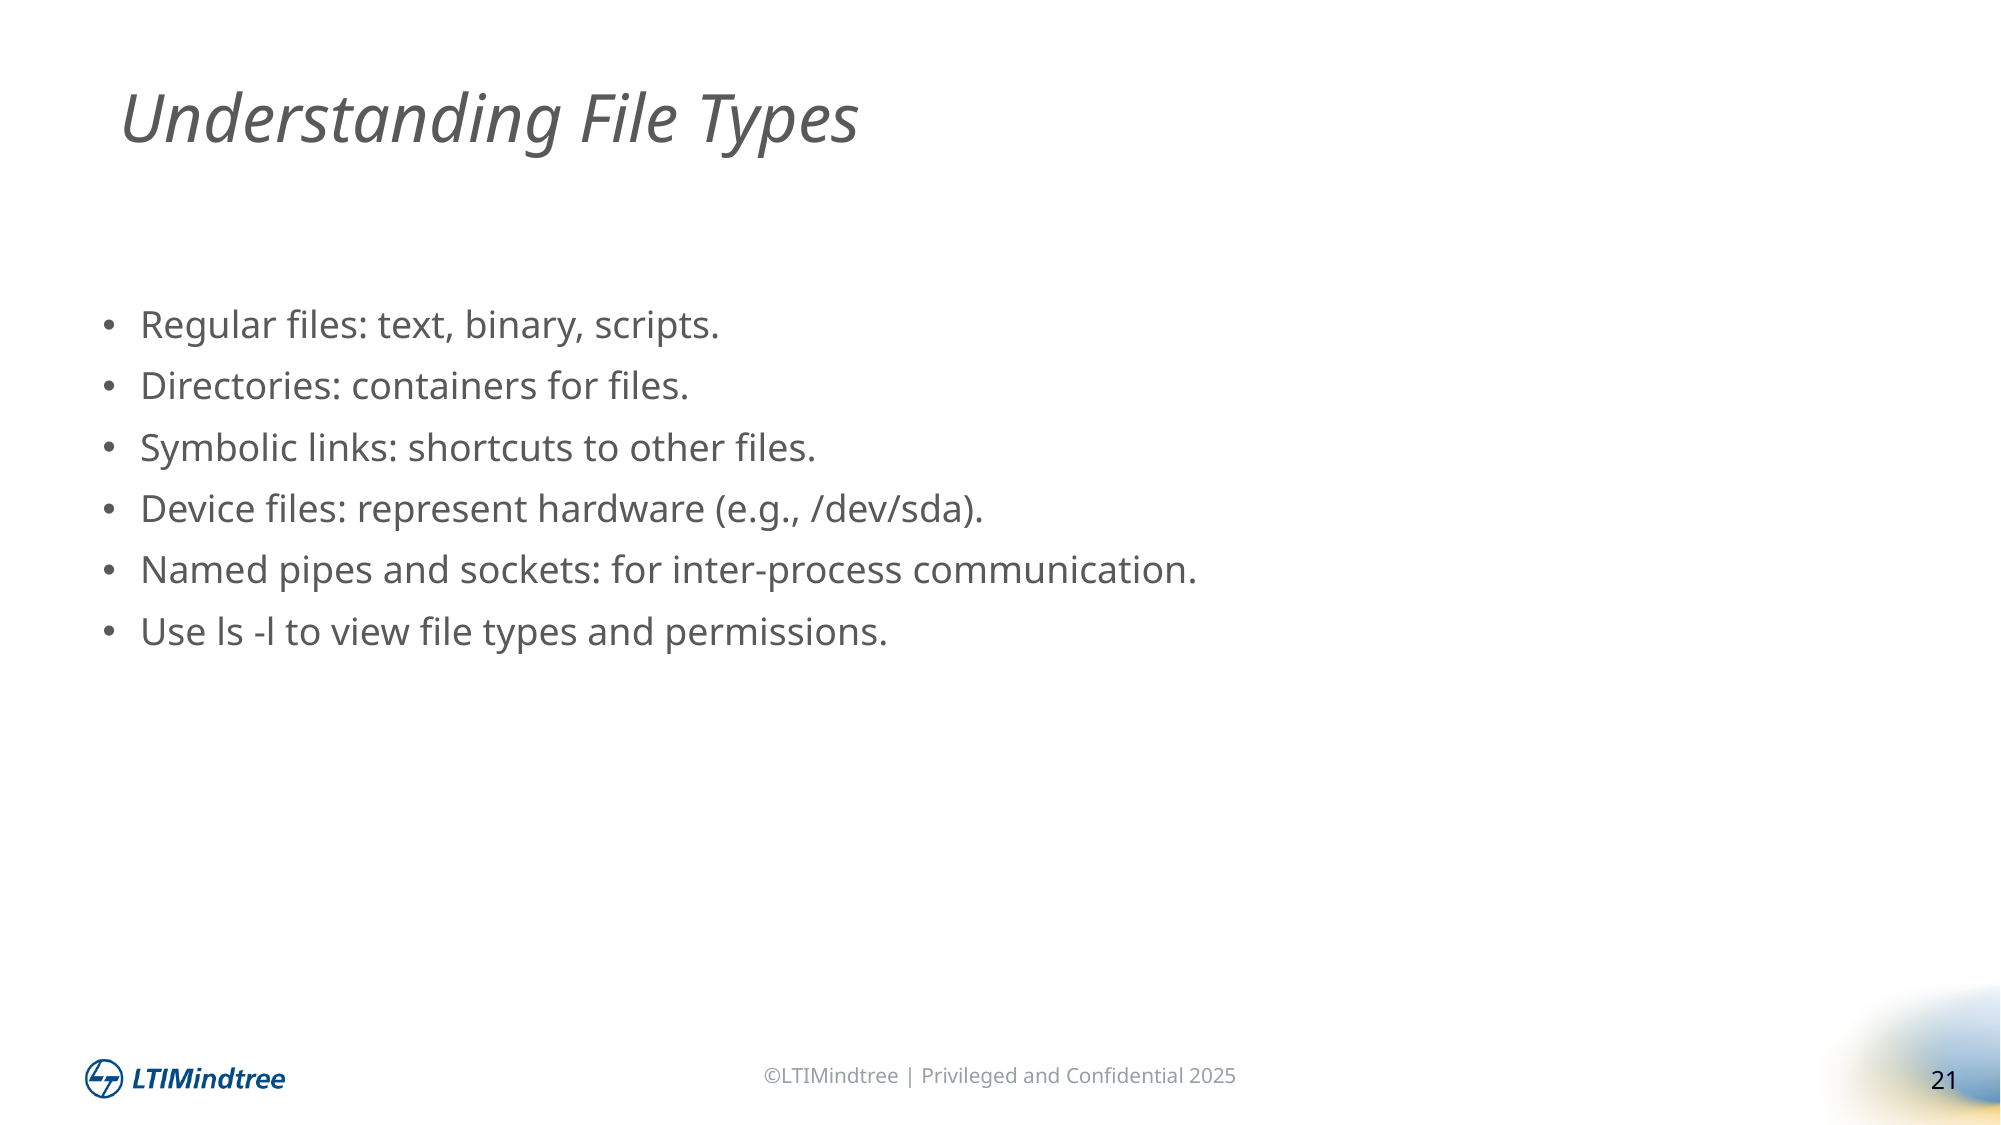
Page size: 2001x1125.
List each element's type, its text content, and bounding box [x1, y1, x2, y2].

list Understanding File Types [87, 77, 1913, 149]
picture [1774, 966, 2001, 1125]
list Regular files: text, binary, scripts. Directories: containers for files. Symbolic links: shortcuts to other files. Device files: represent hardware (e.g., /dev/sda). Named pipes and sockets: for inter-process communication. Use ls -l to view file types and permissions. [87, 298, 1913, 1013]
